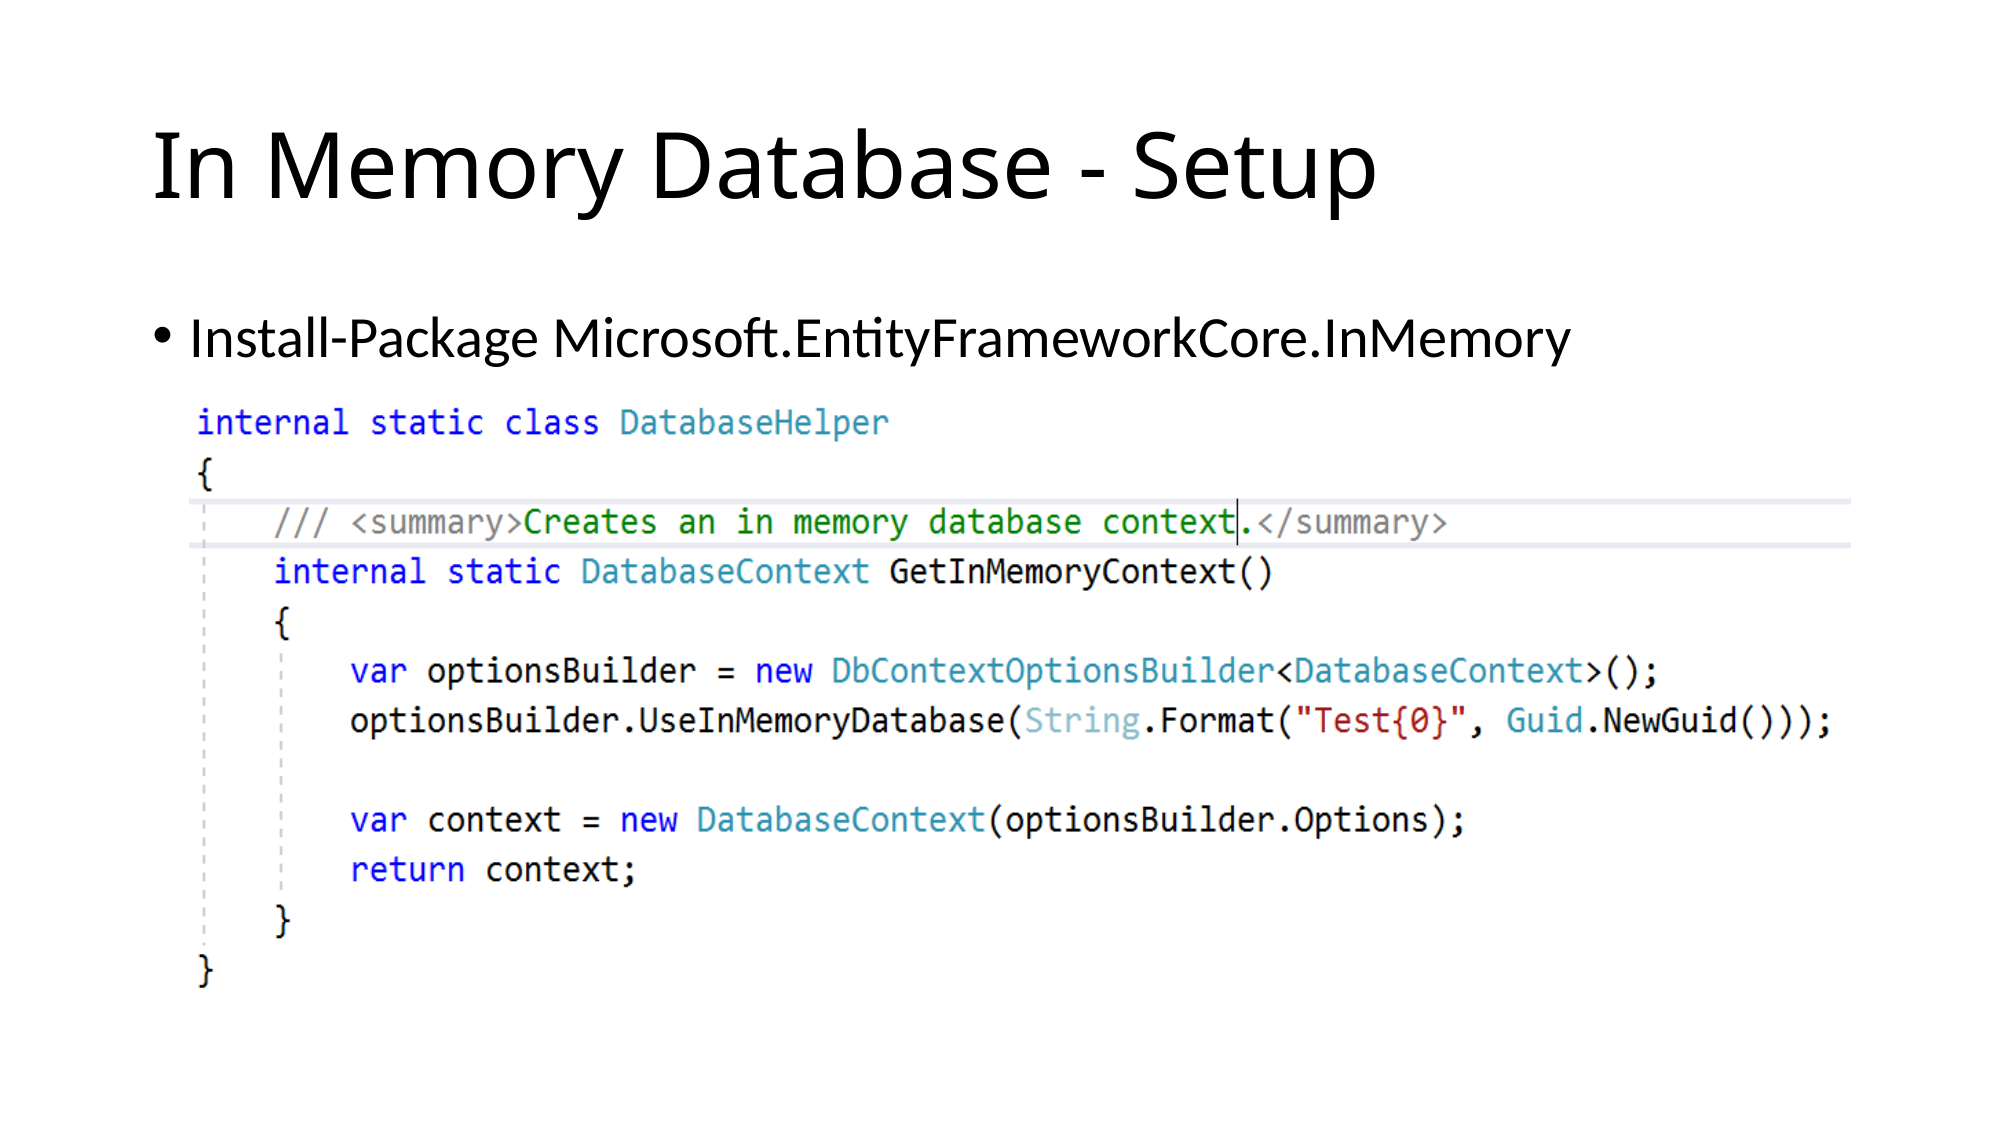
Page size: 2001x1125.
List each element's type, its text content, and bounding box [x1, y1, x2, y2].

title In Memory Database - Setup [137, 59, 1863, 278]
picture [189, 398, 1851, 1011]
list Install-Package Microsoft.EntityFrameworkCore.InMemory [137, 299, 1863, 407]
